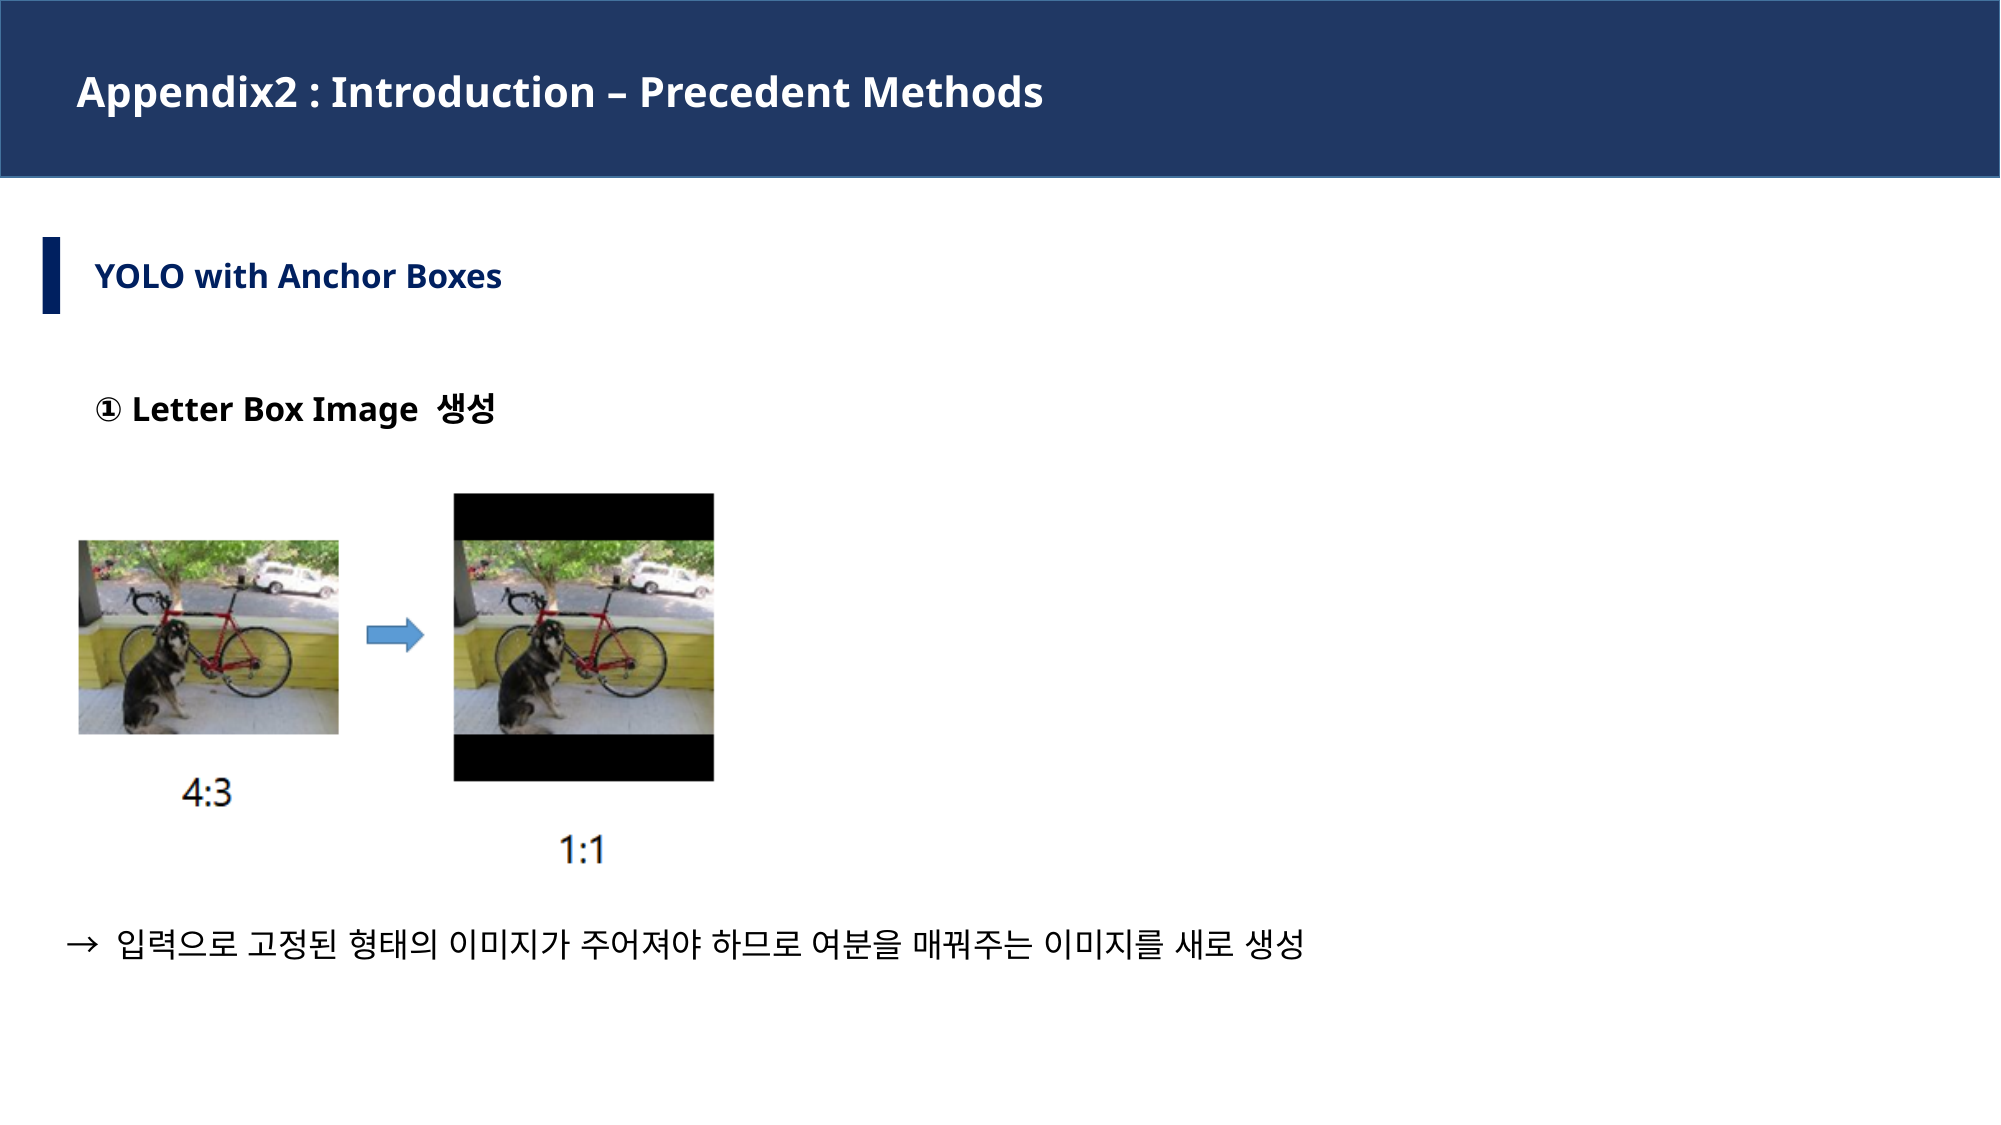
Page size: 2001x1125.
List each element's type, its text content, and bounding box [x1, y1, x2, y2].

text_box [0, 0, 2000, 178]
text_box [41, 236, 61, 315]
text_box YOLO with Anchor Boxes [79, 247, 1507, 303]
text_box ① Letter Box Image 생성 [79, 380, 615, 436]
picture [51, 477, 734, 883]
text_box → 입력으로 고정된 형태의 이미지가 주어져야 하므로 여분을 매꿔주는 이미지를 새로 생성 [51, 916, 1793, 971]
text_box Appendix2 : Introduction – Precedent Methods [61, 58, 1075, 123]
